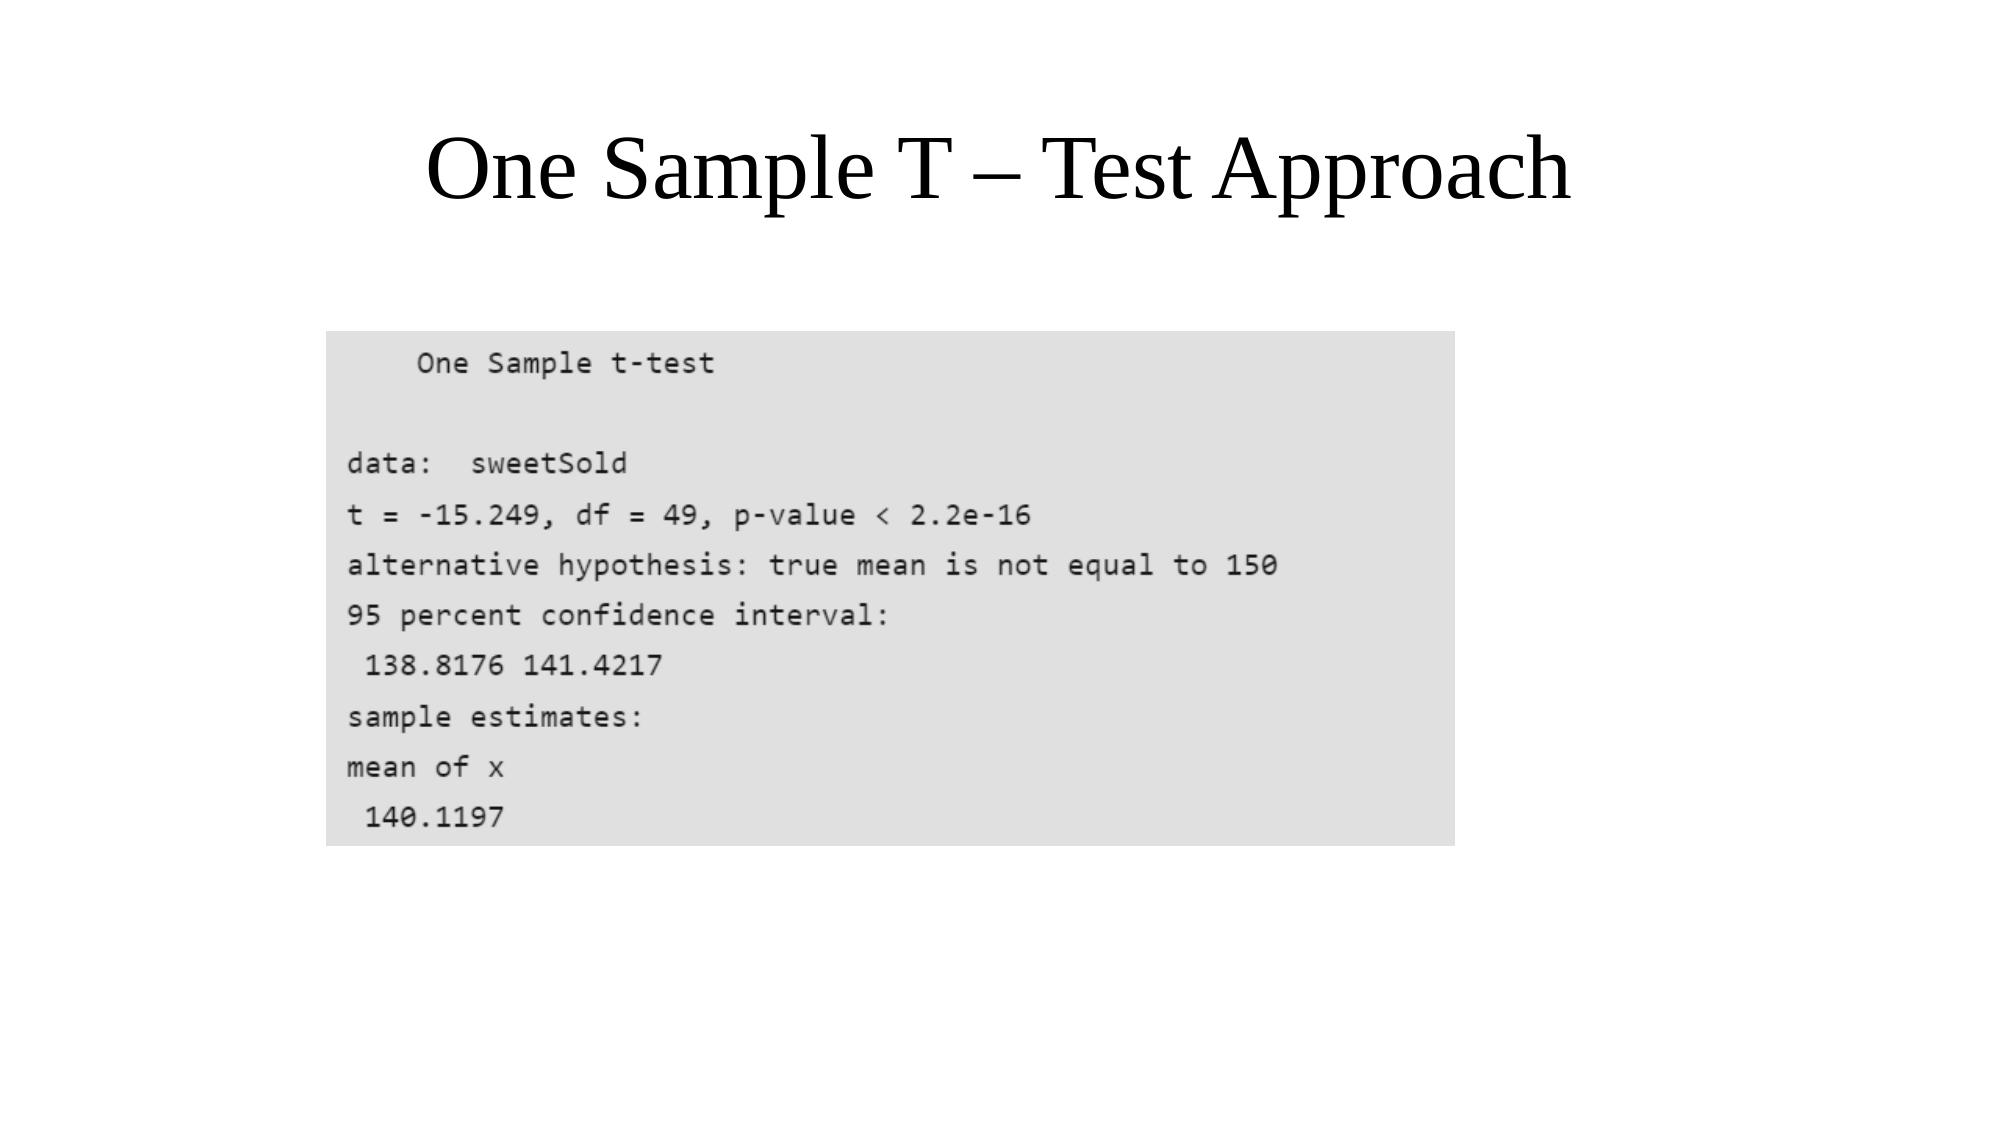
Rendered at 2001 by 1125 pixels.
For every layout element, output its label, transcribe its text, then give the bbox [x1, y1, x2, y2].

title One Sample T – Test Approach [137, 59, 1863, 278]
picture [326, 331, 1455, 846]
